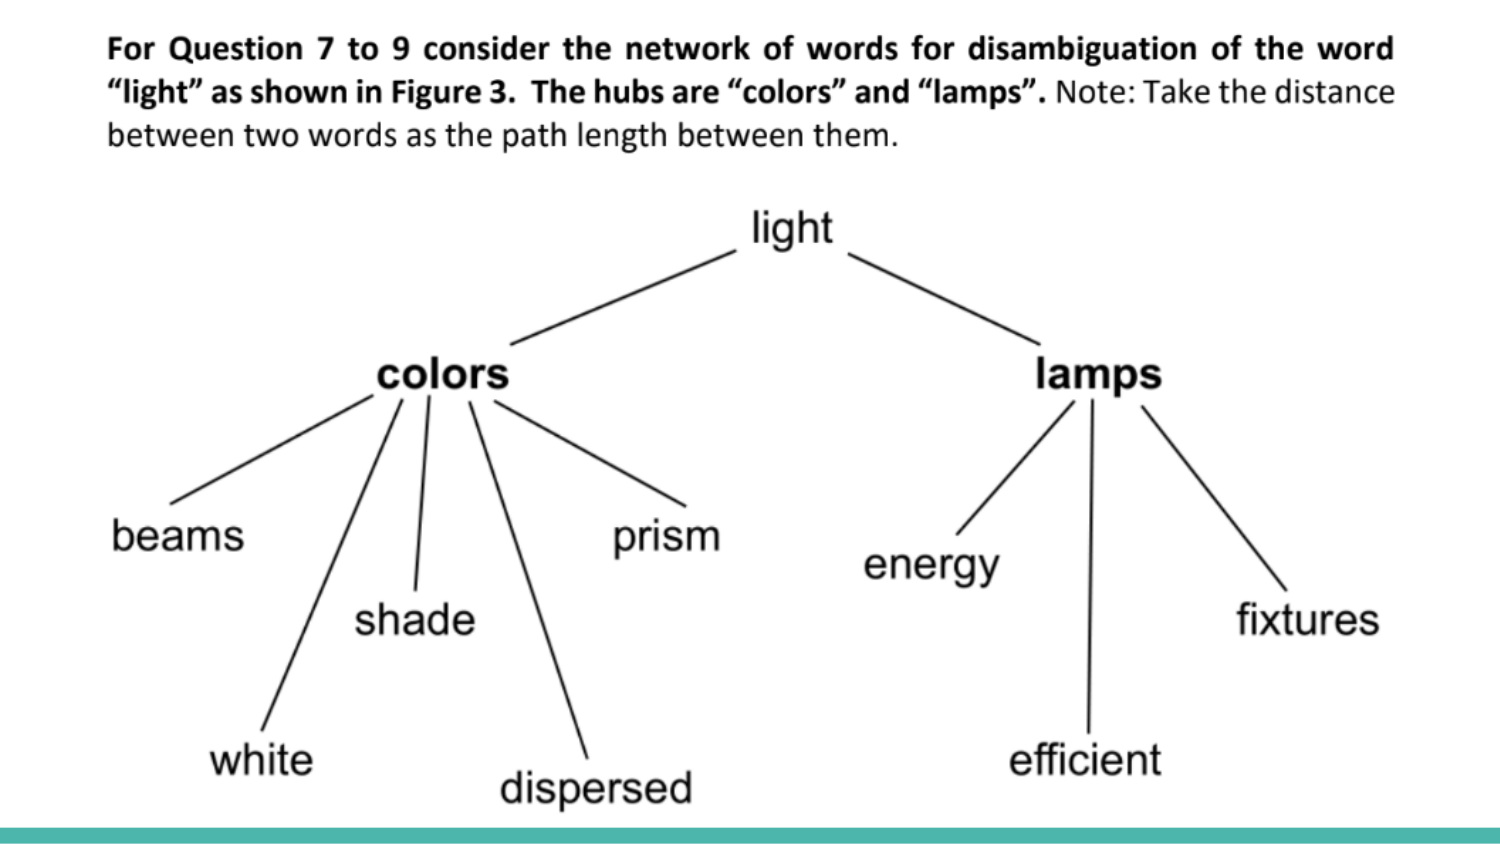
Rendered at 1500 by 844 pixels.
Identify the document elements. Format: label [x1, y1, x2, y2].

picture [100, 24, 1400, 819]
